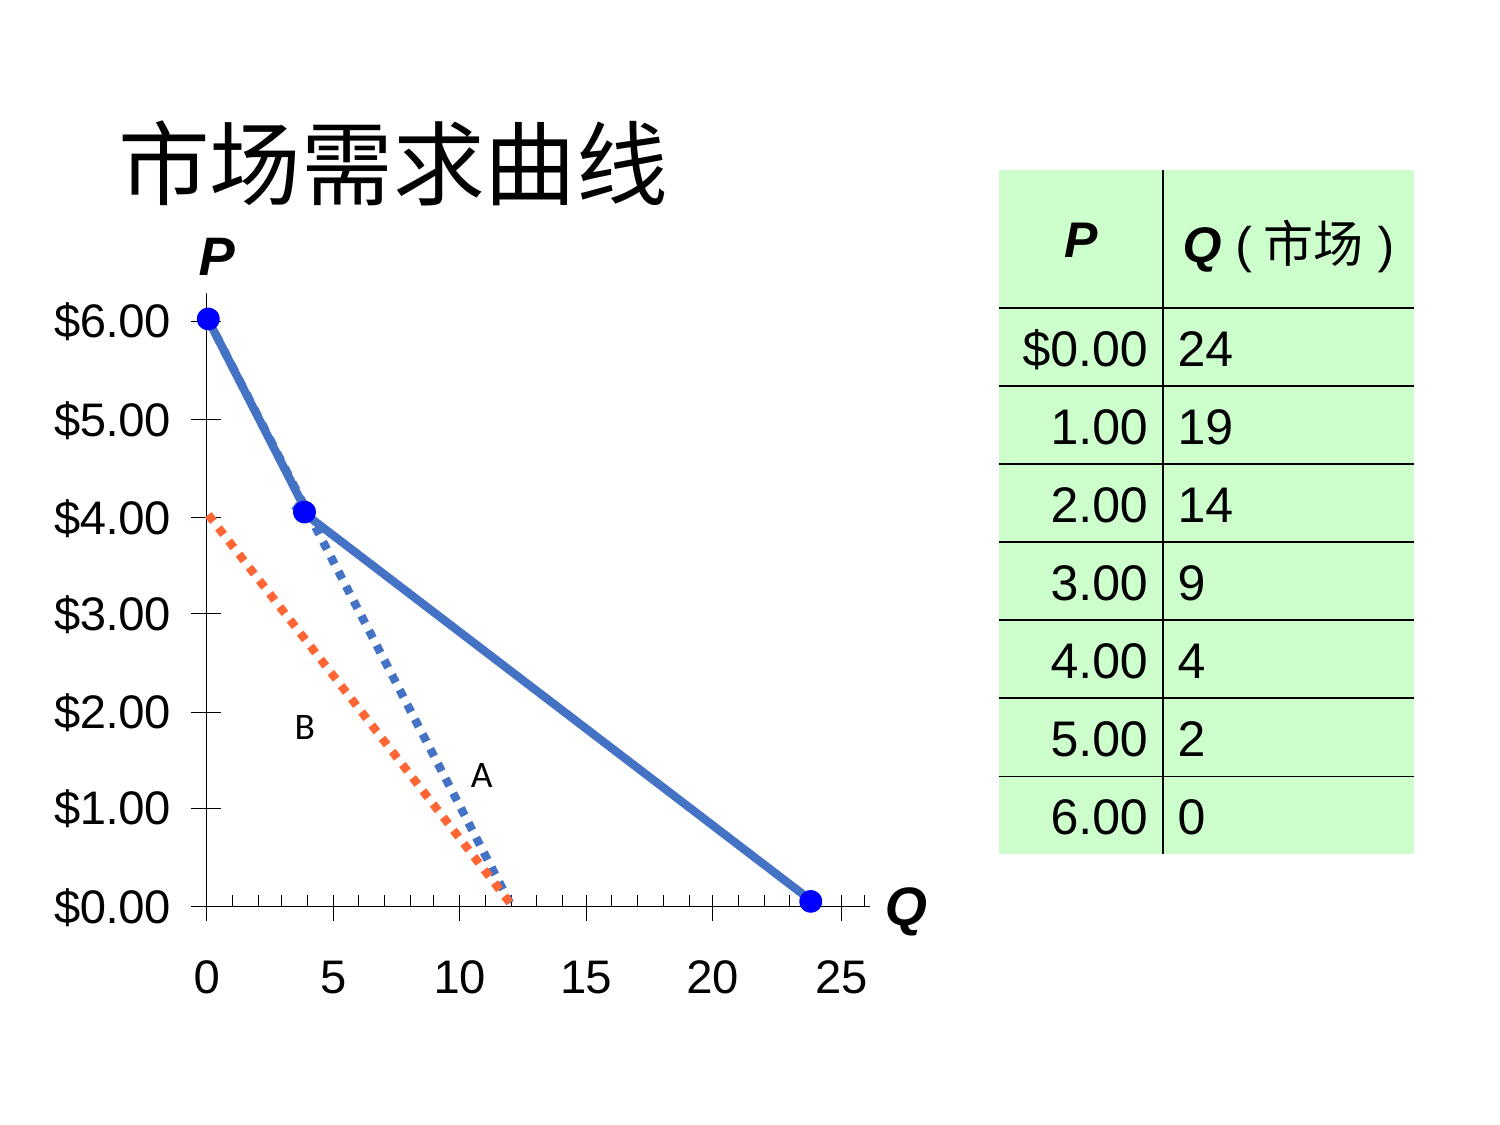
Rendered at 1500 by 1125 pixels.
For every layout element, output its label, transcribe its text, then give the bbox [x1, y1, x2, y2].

table_cell 3.00 [999, 543, 1162, 619]
table_cell $0.00 [999, 309, 1162, 385]
table_cell 4.00 [999, 621, 1162, 697]
table_cell 5.00 [999, 699, 1162, 776]
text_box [36, 192, 959, 1028]
table_cell 6.00 [999, 777, 1162, 854]
table_cell 2.00 [999, 465, 1162, 541]
table_cell 19 [1164, 387, 1414, 463]
table_header P [999, 170, 1162, 307]
title 市场需求曲线 [103, 59, 1397, 278]
table_cell 24 [1164, 309, 1414, 385]
table_header Q (市场) [1164, 170, 1414, 307]
table_cell 4 [1164, 621, 1414, 697]
table_cell 1.00 [999, 387, 1162, 463]
table_cell 2 [1164, 699, 1414, 776]
text_box [959, 532, 1108, 593]
table_cell 14 [1164, 465, 1414, 541]
table_cell 9 [1164, 543, 1414, 619]
table_cell 0 [1164, 777, 1414, 854]
